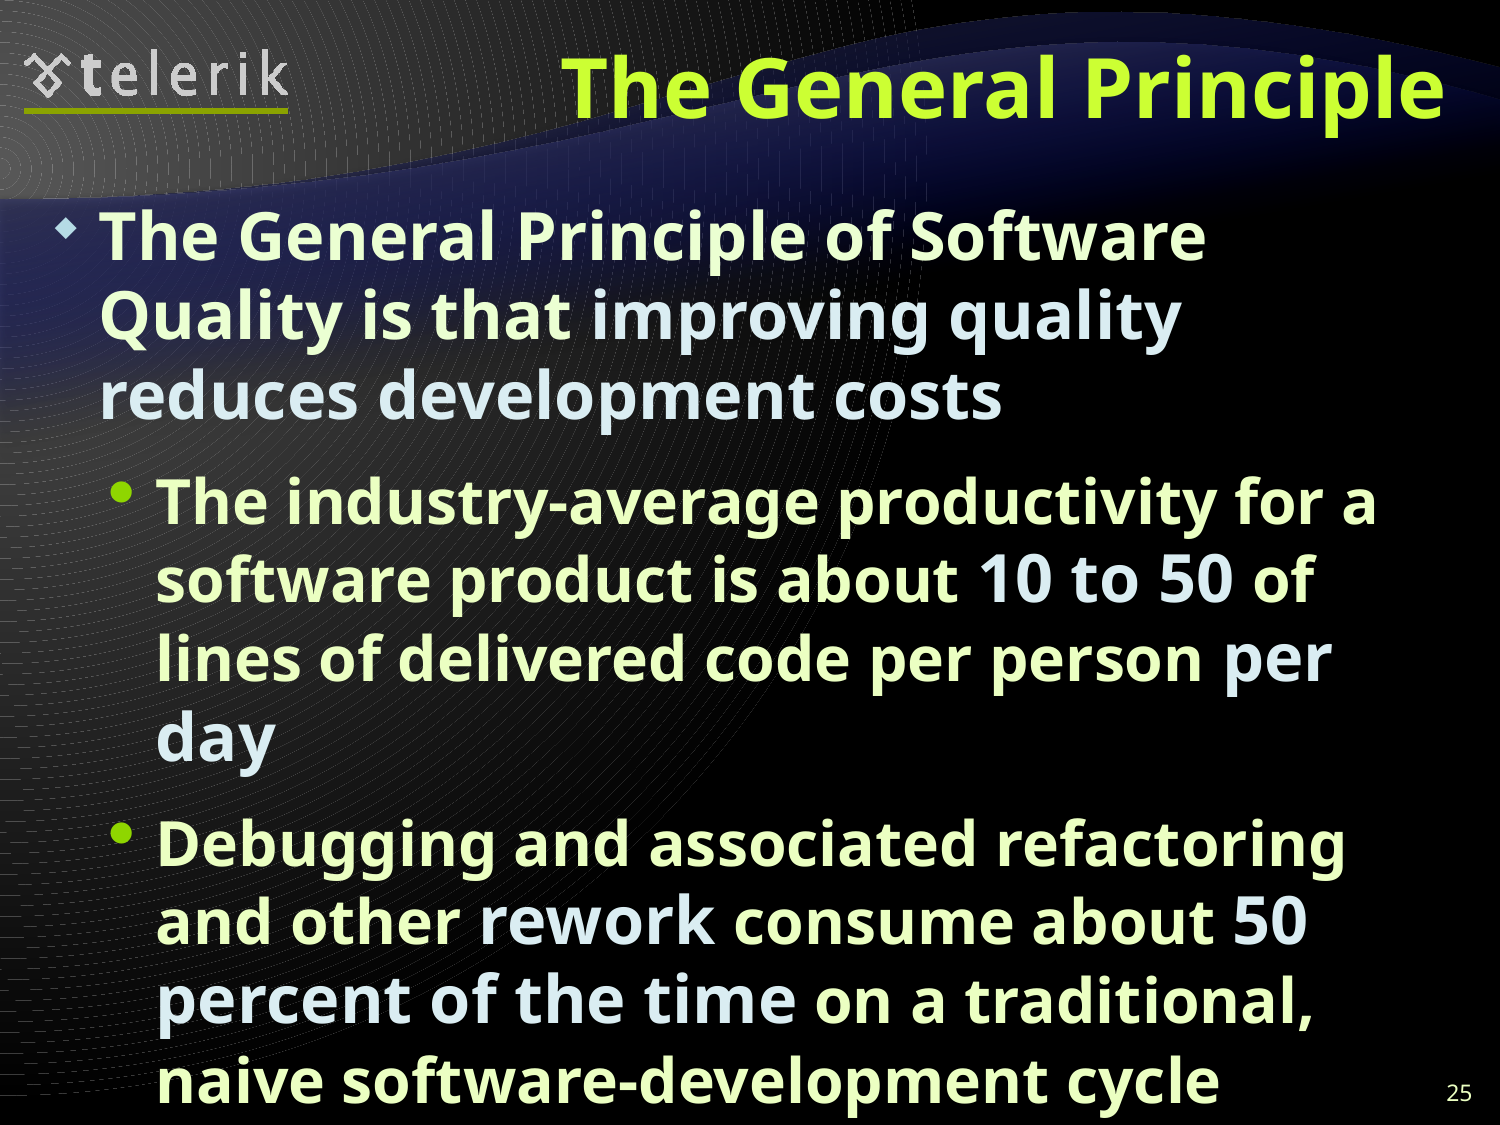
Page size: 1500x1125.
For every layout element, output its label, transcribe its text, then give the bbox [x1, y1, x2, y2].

slide_number 25 [1412, 1074, 1488, 1113]
list The General Principle of Software Quality is that improving quality reduces development costs The industry-average productivity for a software product is about 10 to 50 of lines of delivered code per person per day Debugging and associated refactoring and other rework consume about 50 percent of the time on a traditional, naive software-development cycle [37, 187, 1463, 1100]
title The General Principle [262, 12, 1463, 175]
picture [24, 49, 262, 114]
